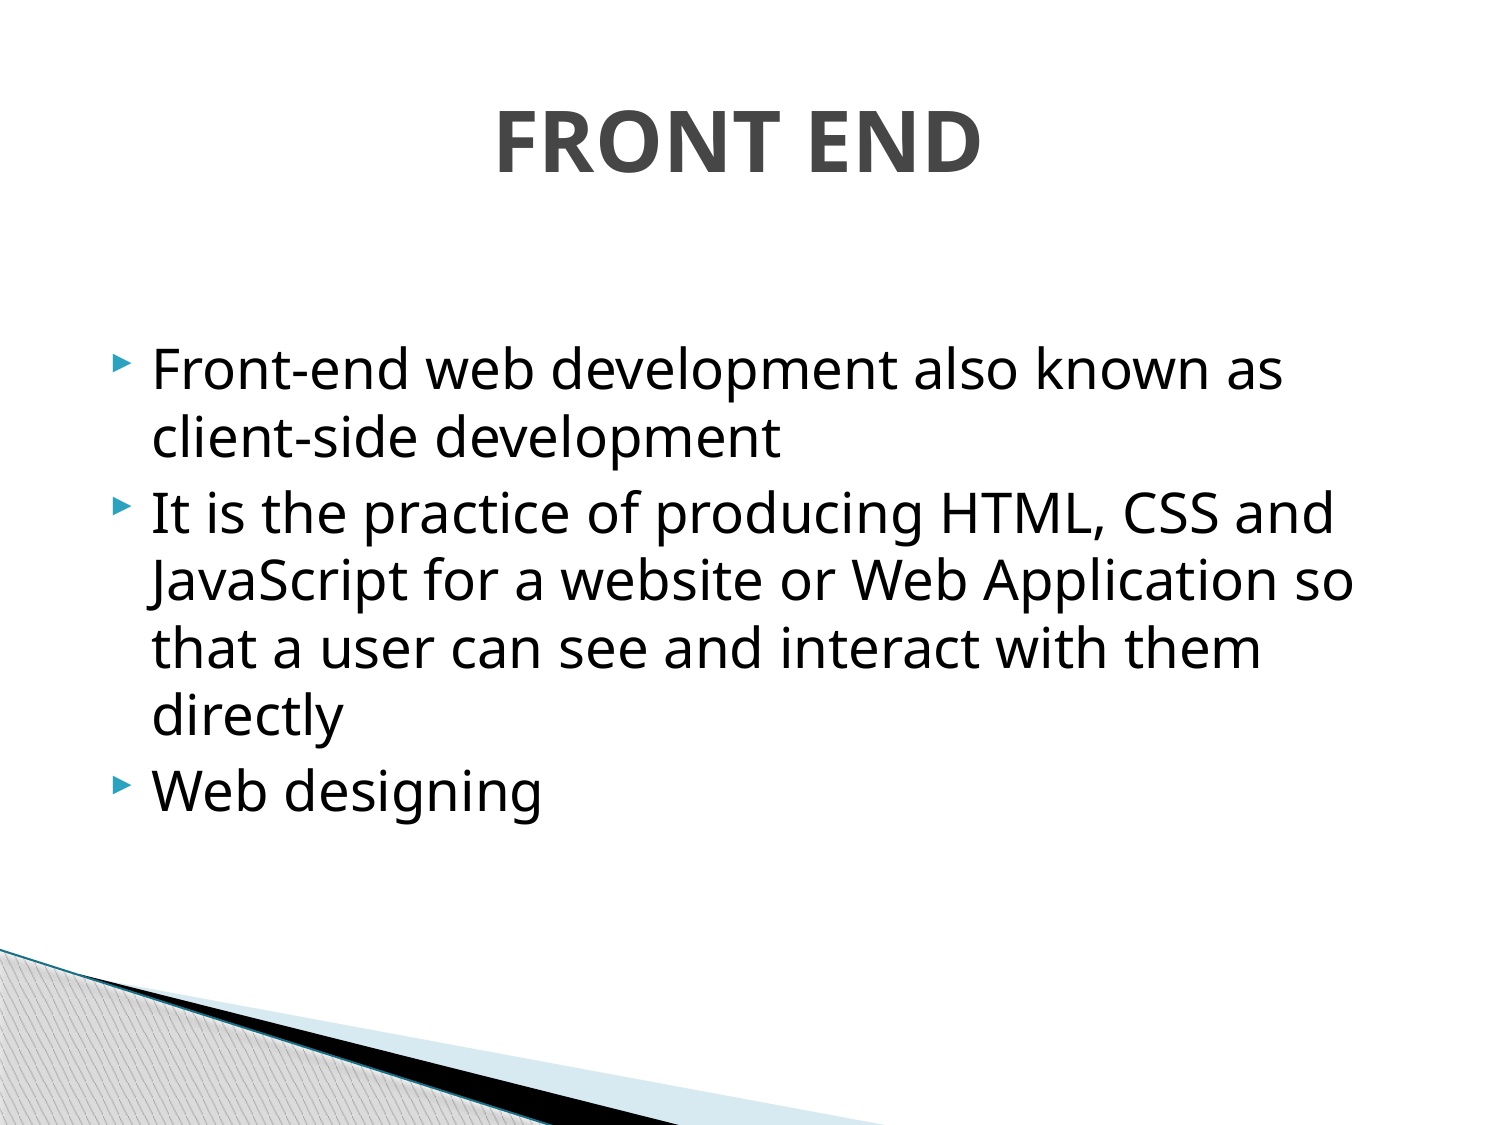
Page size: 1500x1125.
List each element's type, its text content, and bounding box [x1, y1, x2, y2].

list Front-end web development also known as client-side development It is the practice of producing HTML, CSS and JavaScript for a website or Web Application so that a user can see and interact with them directly Web designing [76, 326, 1427, 882]
title FRONT END [75, 45, 1425, 233]
